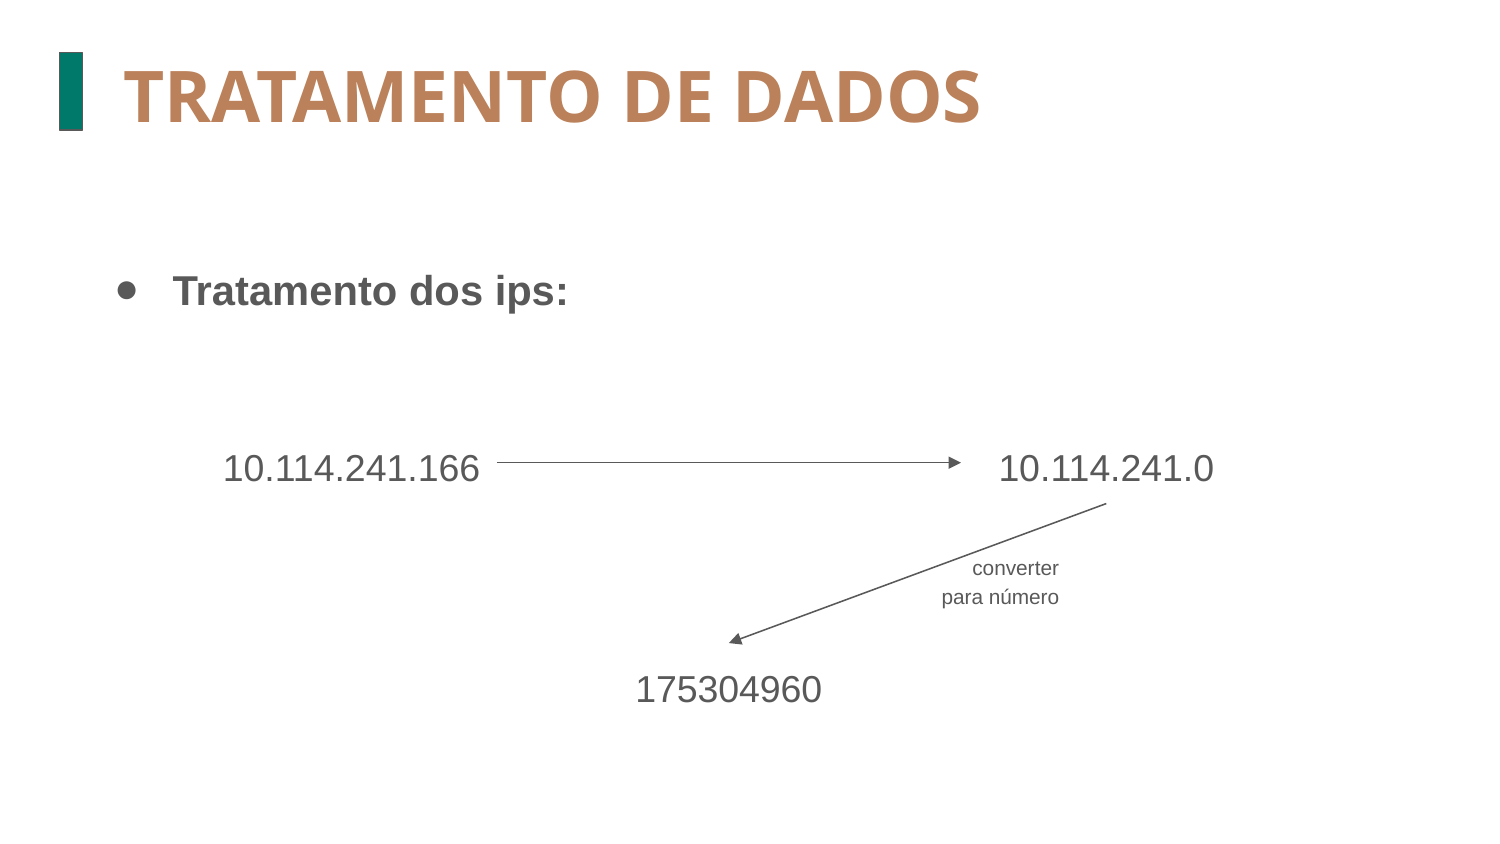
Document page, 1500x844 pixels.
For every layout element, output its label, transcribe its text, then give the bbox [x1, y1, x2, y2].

title TRATAMENTO DE DADOS [0, 36, 1252, 131]
text_box 175304960 [583, 642, 875, 725]
text_box 10.114.241.166 [206, 421, 497, 504]
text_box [728, 497, 1107, 644]
list Tratamento dos ips: [82, 240, 653, 350]
text_box [59, 52, 83, 130]
text_box 10.114.241.0 [960, 421, 1252, 504]
